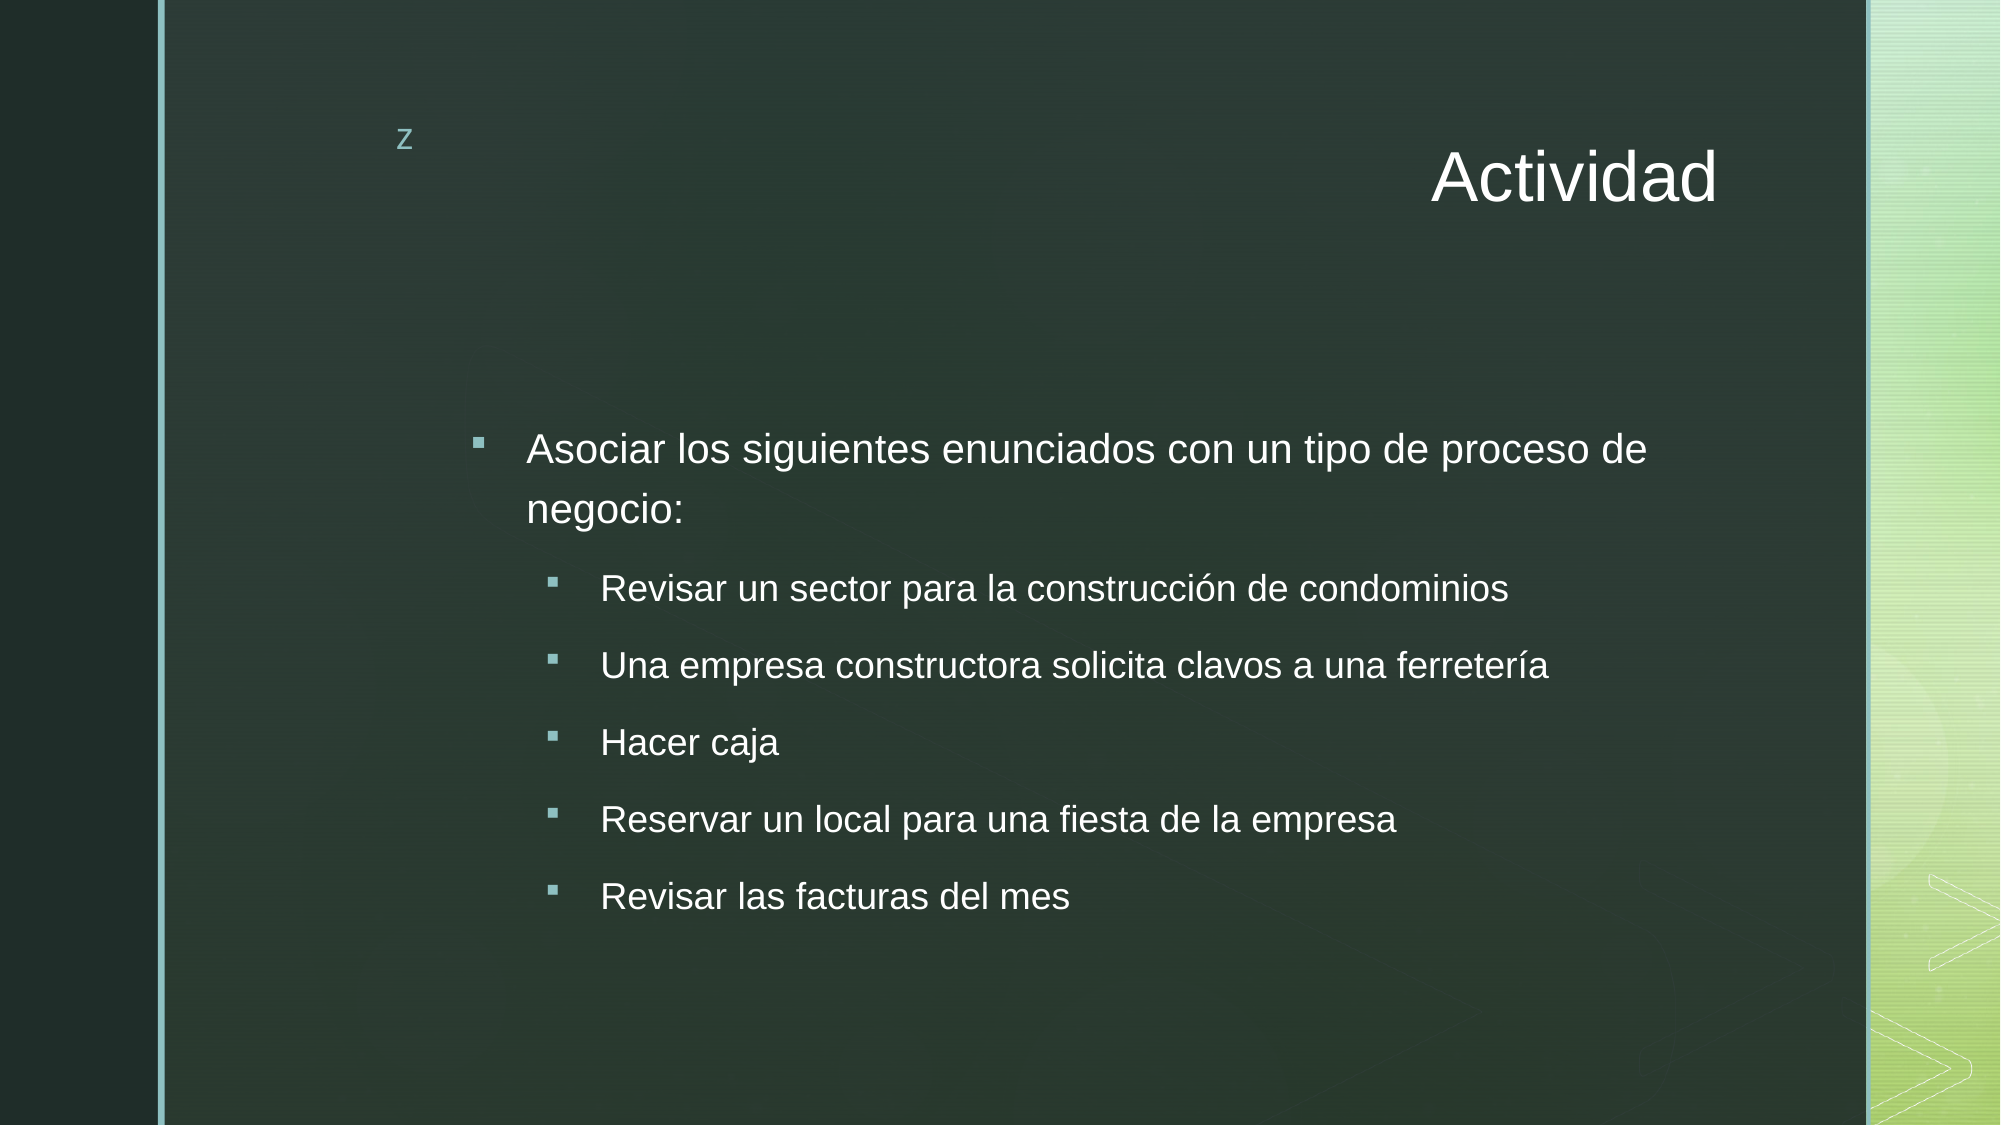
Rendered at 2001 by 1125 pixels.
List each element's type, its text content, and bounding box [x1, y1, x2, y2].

list Asociar los siguientes enunciados con un tipo de proceso de negocio: Revisar un sector para la construcción de condominios Una empresa constructora solicita clavos a una ferretería Hacer caja Reservar un local para una fiesta de la empresa Revisar las facturas del mes [454, 336, 1734, 993]
picture [1871, 0, 2001, 1125]
title Actividad [428, 132, 1734, 310]
